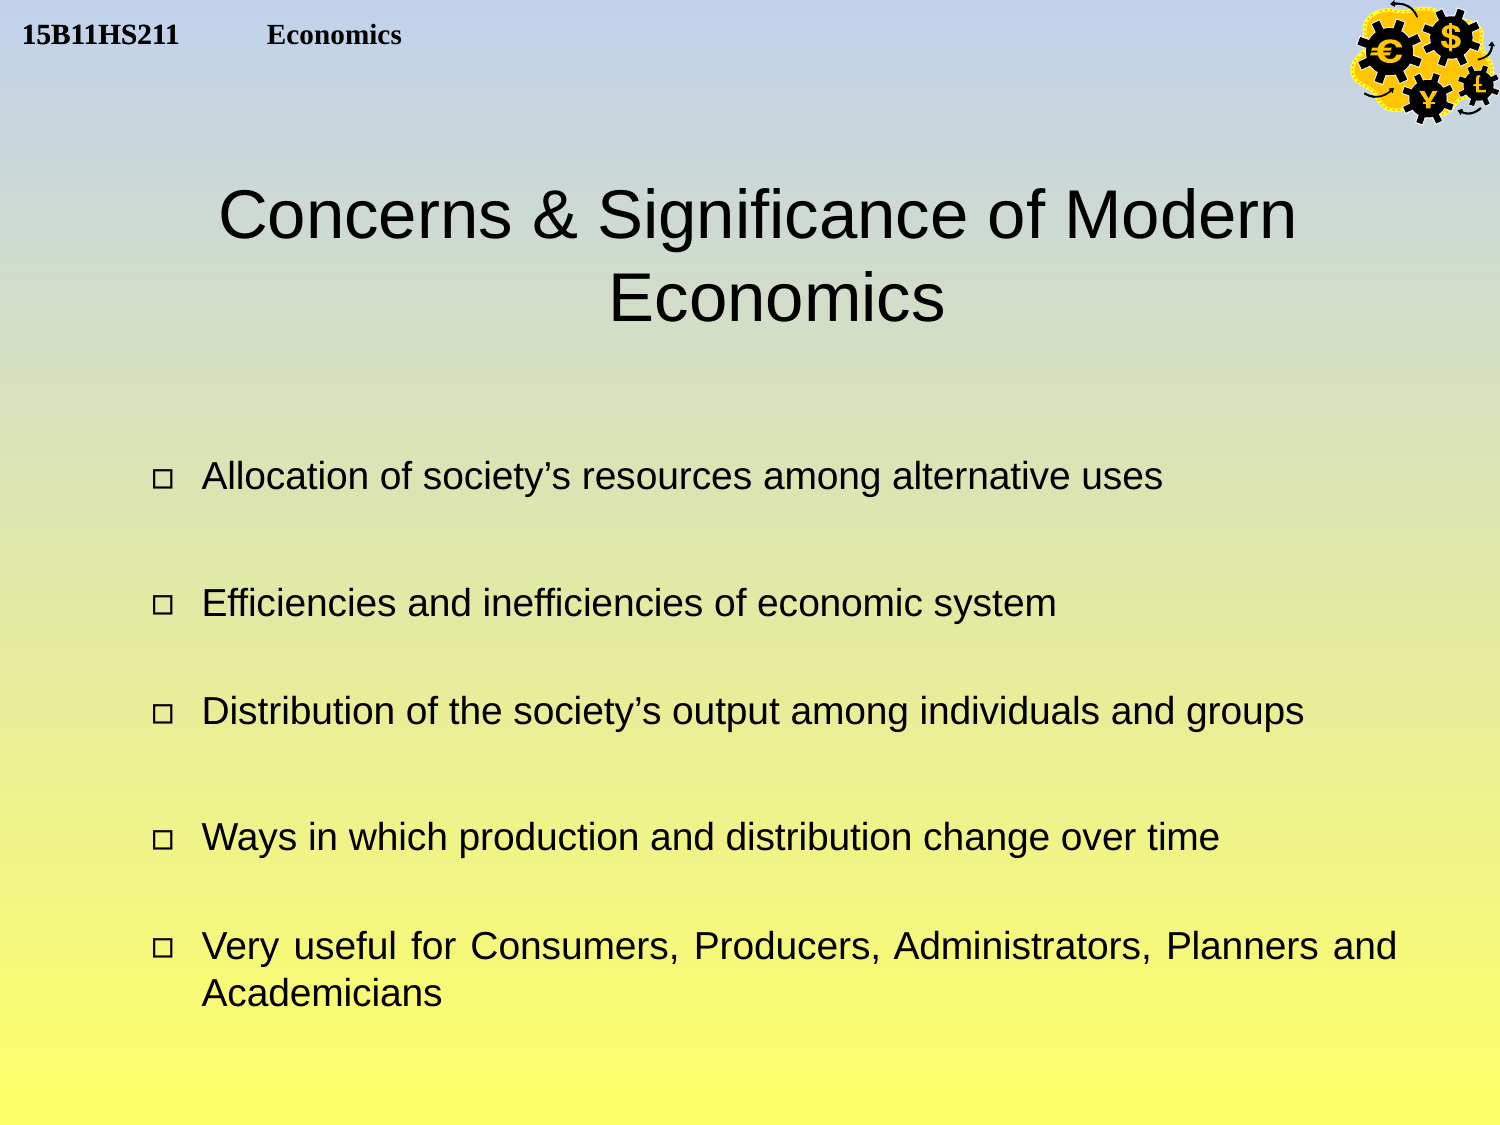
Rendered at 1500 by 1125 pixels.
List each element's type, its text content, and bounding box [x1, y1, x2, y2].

list Concerns & Significance of Modern Economics Allocation of society’s resources among alternative uses Efficiencies and inefficiencies of economic system Distribution of the society’s output among individuals and groups Ways in which production and distribution change over time Very useful for Consumers, Producers, Administrators, Planners and Academicians [87, 162, 1413, 1025]
